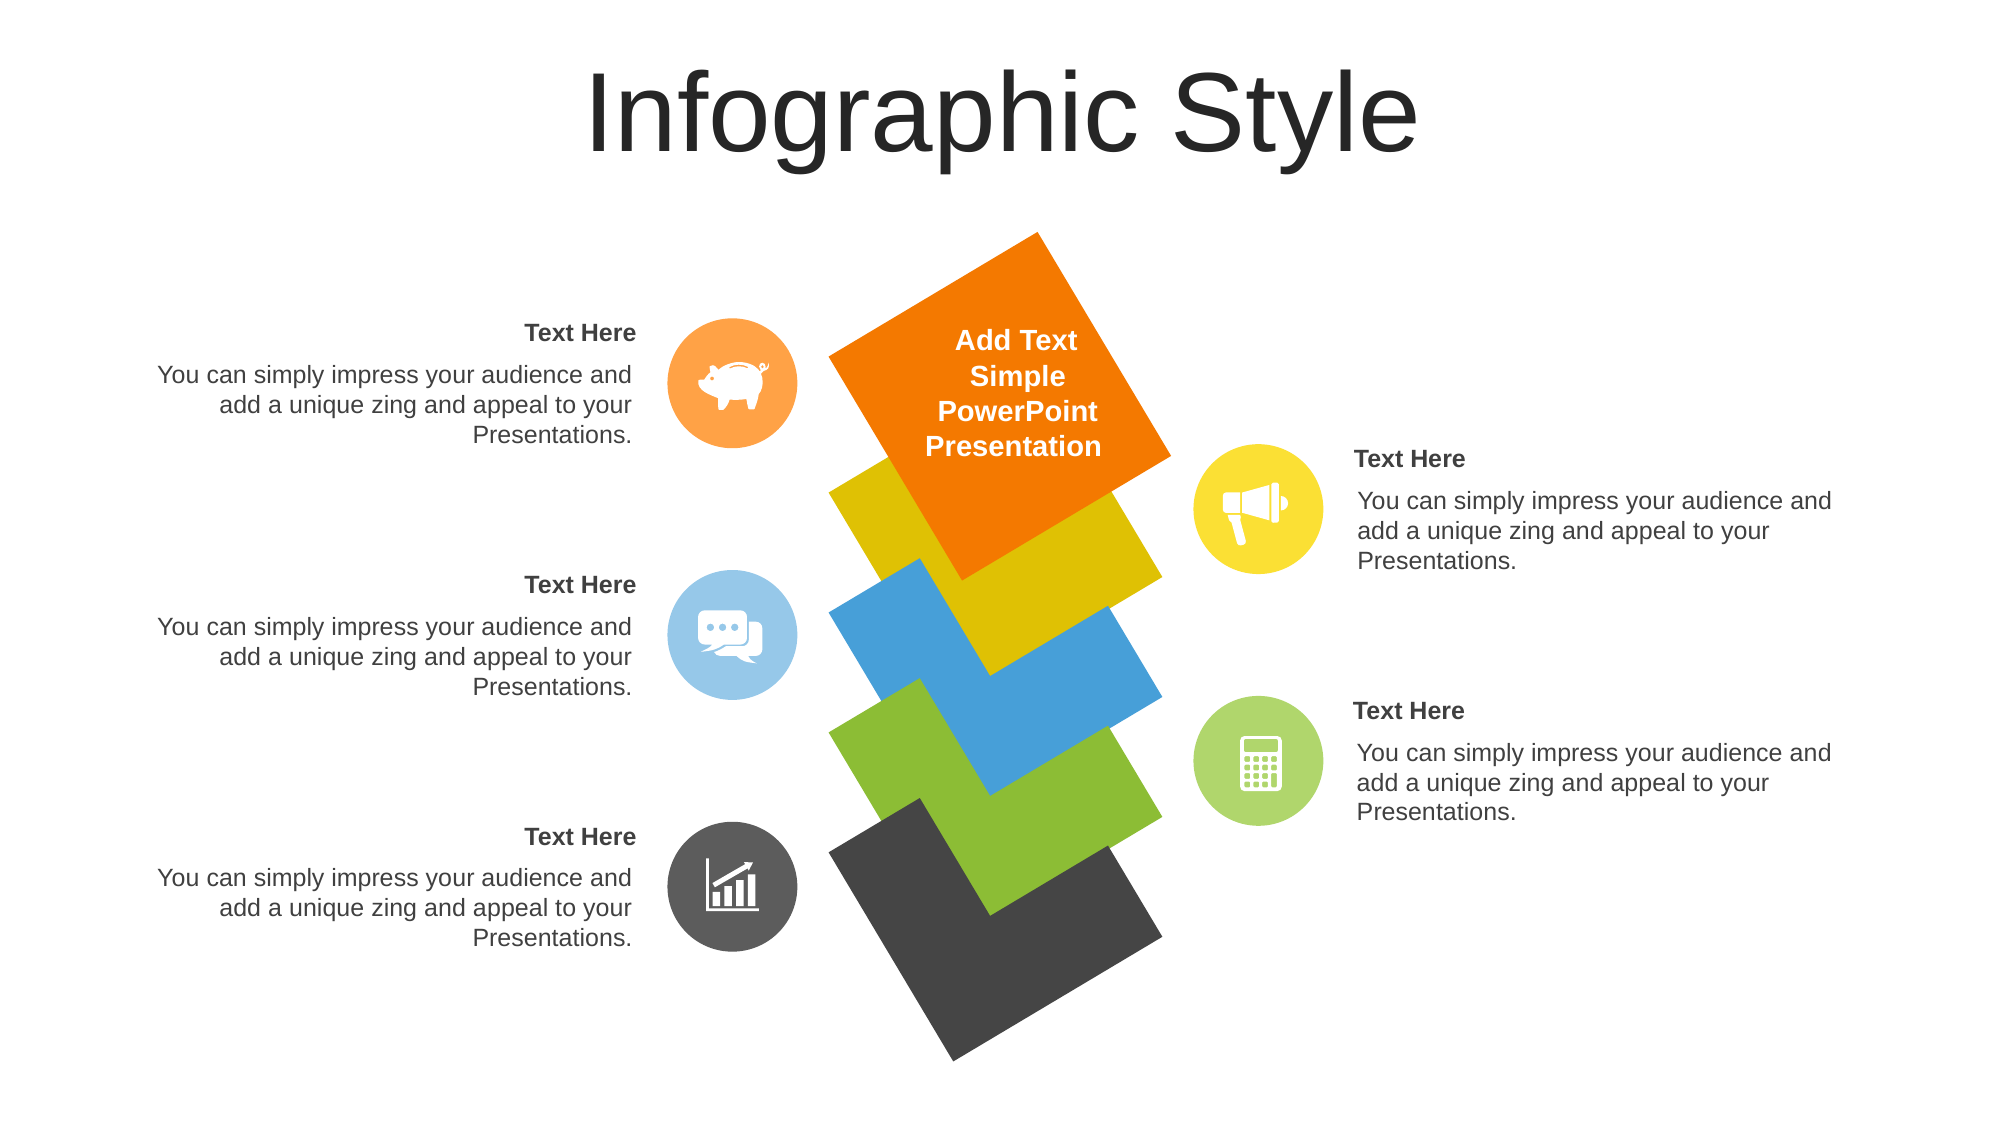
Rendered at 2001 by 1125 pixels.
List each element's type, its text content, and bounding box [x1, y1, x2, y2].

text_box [873, 275, 1122, 1017]
text_box [705, 857, 760, 912]
text_box [666, 820, 799, 953]
text_box [697, 360, 771, 411]
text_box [1338, 687, 1854, 835]
list Infographic Style [53, 55, 1952, 175]
text_box [666, 317, 799, 450]
text_box [666, 568, 799, 701]
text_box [135, 561, 652, 709]
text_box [135, 812, 652, 961]
text_box [1239, 734, 1283, 793]
text_box [1192, 694, 1325, 827]
text_box [1192, 443, 1325, 576]
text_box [135, 309, 652, 458]
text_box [899, 314, 1135, 507]
text_box [1221, 481, 1290, 547]
text_box [697, 609, 764, 665]
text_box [1338, 435, 1855, 583]
